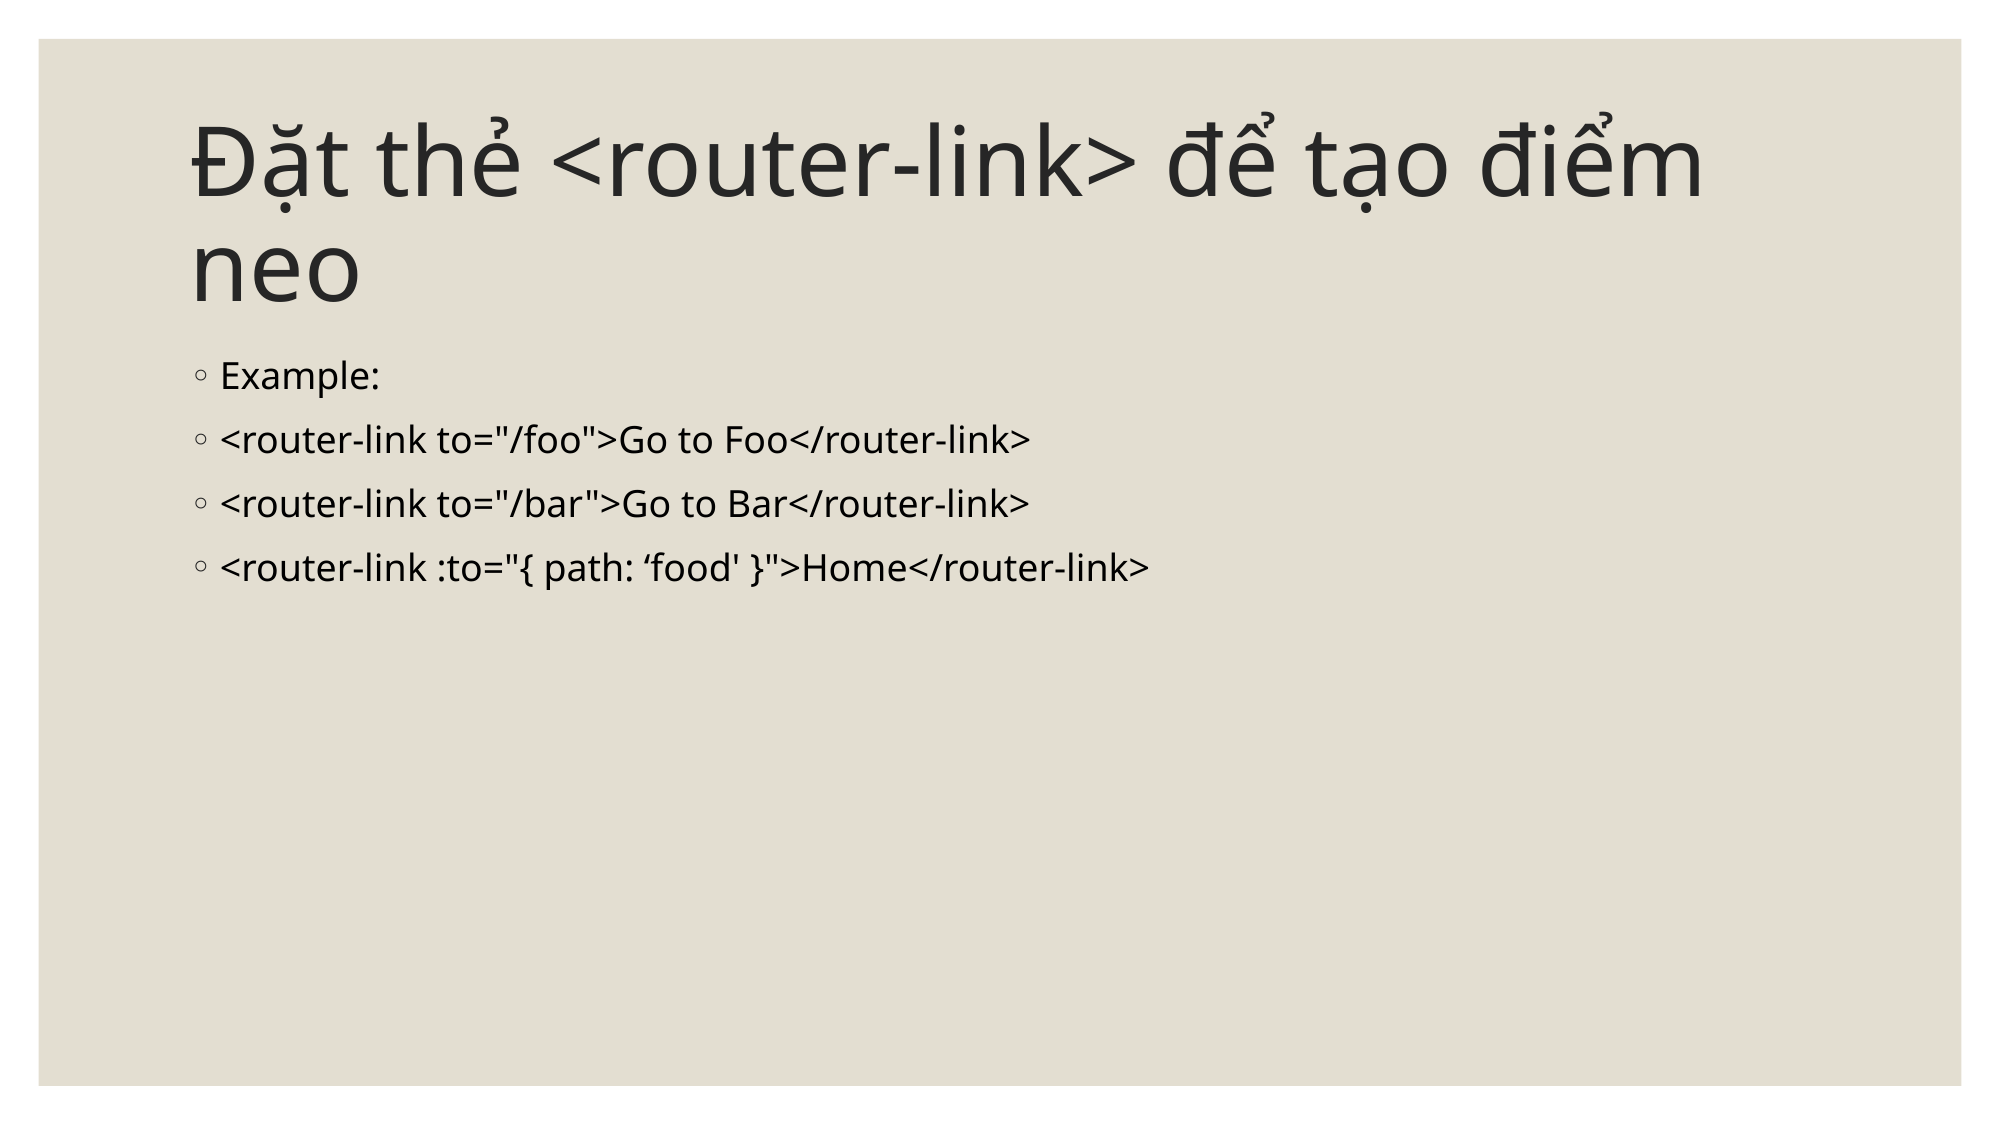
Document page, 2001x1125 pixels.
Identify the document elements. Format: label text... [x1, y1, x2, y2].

list Example: <router-link to="/foo">Go to Foo</router-link> <router-link to="/bar">Go to Bar</router-link> <router-link :to="{ path: ‘food' }">Home</router-link> [174, 345, 1825, 990]
title Đặt thẻ <router-link> để tạo điểm neo [174, 105, 1825, 331]
